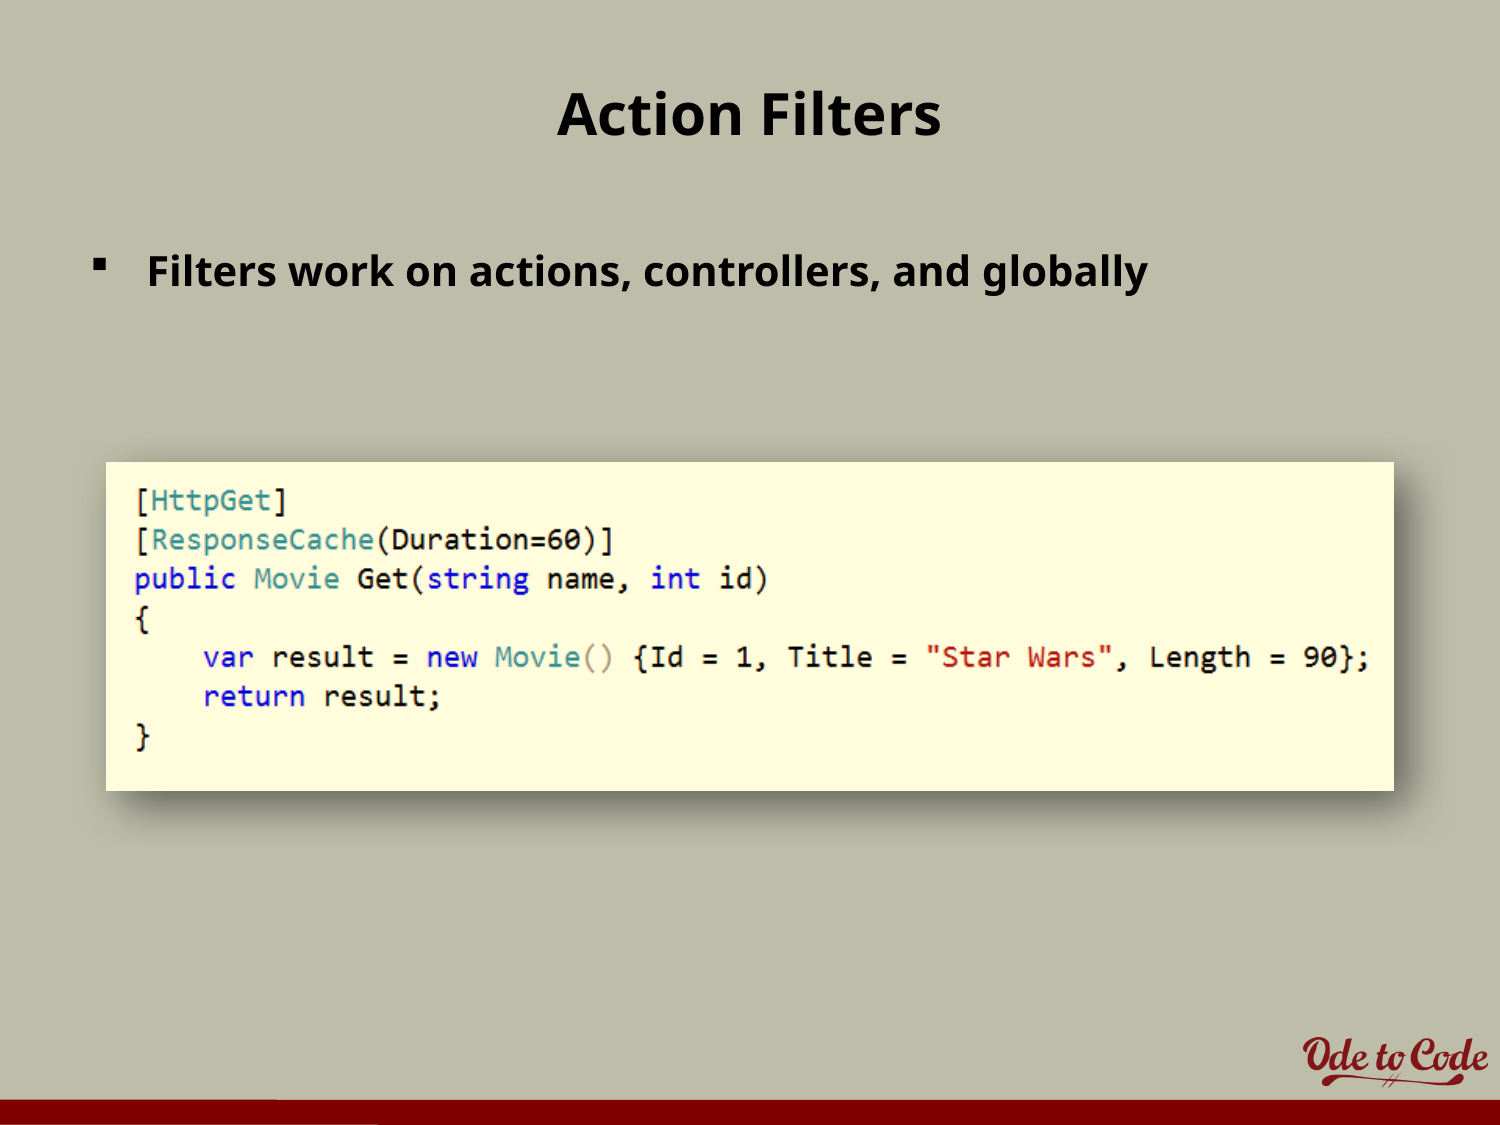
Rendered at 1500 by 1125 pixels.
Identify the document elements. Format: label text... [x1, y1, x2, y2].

picture [106, 462, 1394, 791]
picture [1303, 1037, 1488, 1088]
list Filters work on actions, controllers, and globally [74, 237, 1426, 976]
title Action Filters [74, 49, 1426, 176]
